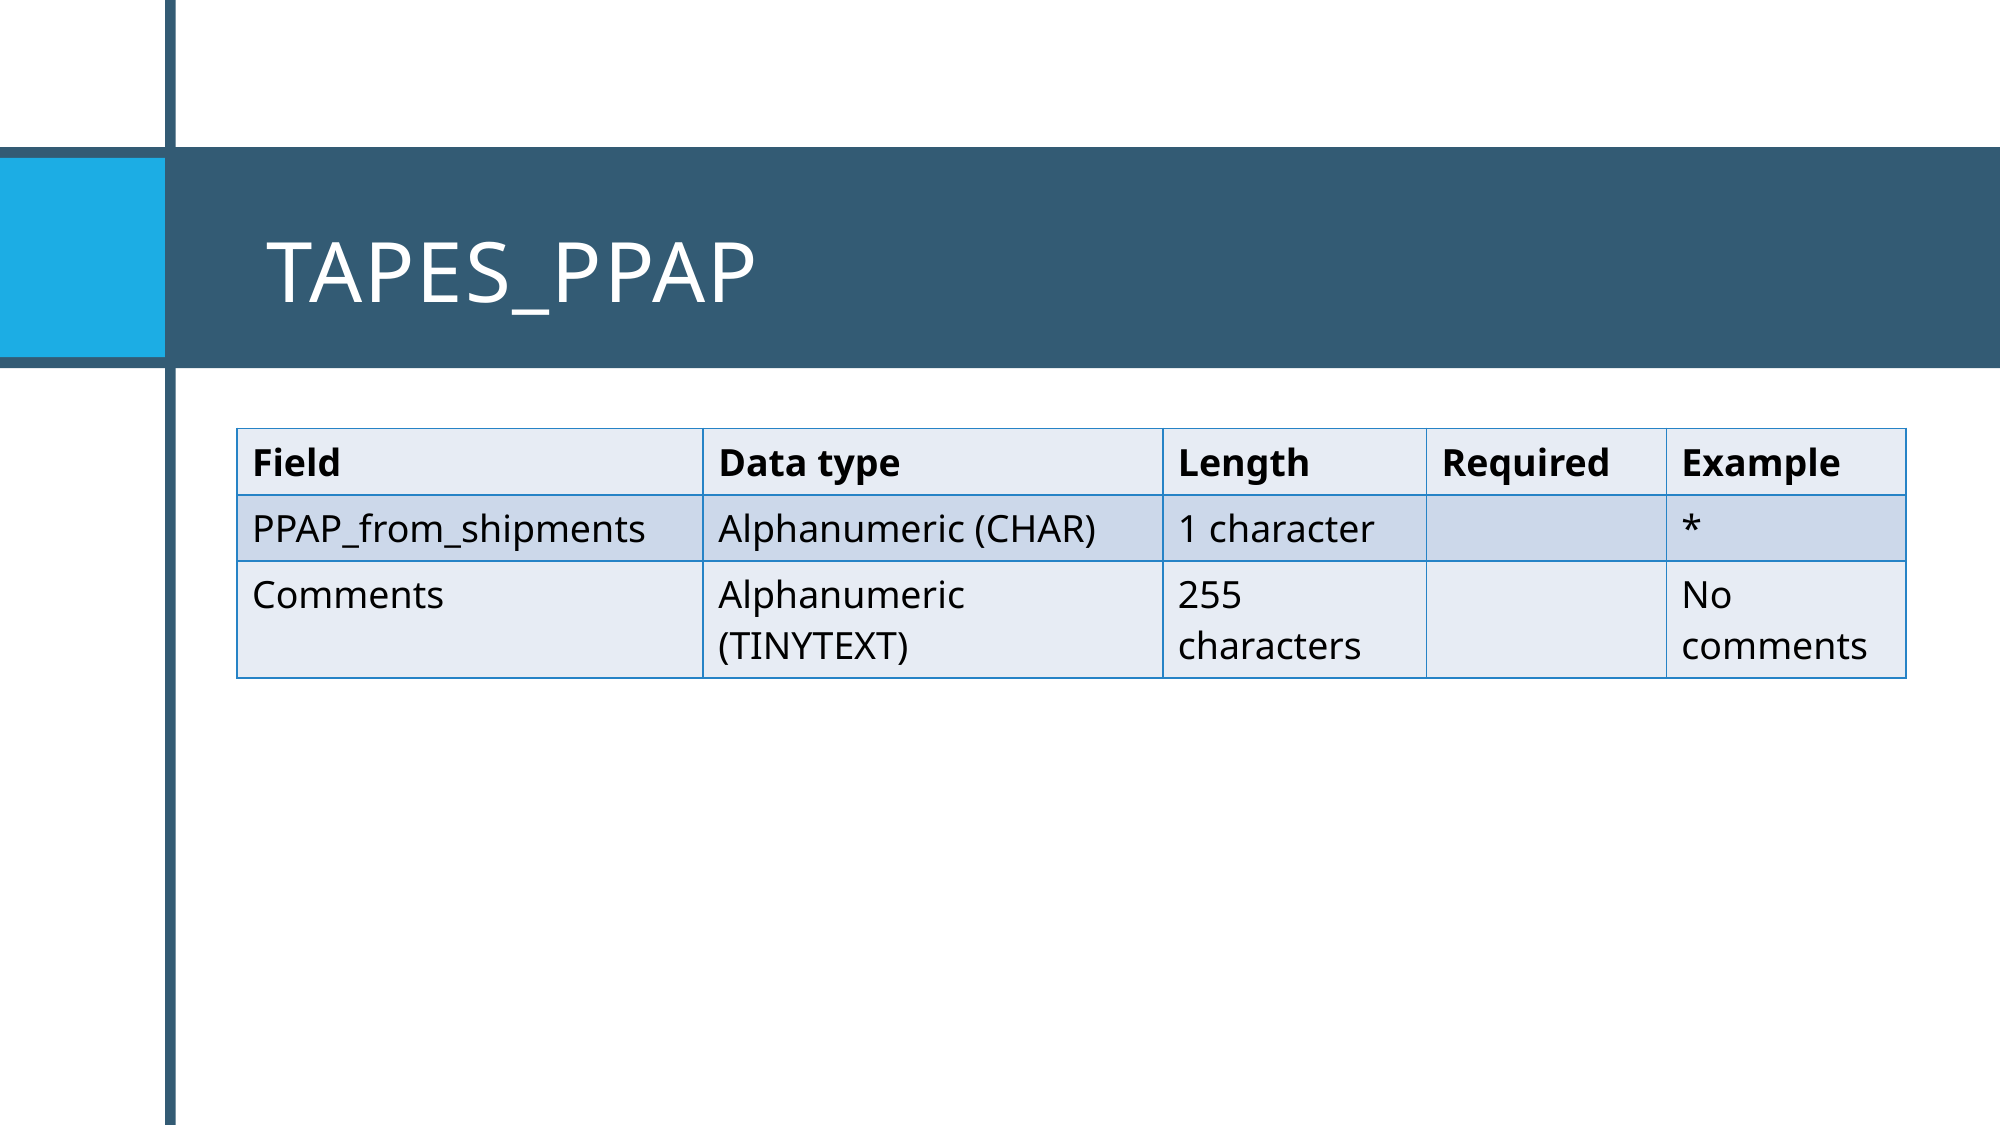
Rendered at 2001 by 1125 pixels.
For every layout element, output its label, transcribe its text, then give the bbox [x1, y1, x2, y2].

table_header Data type [704, 429, 1162, 494]
table_cell * [1667, 496, 1905, 560]
table_cell [1427, 496, 1666, 560]
table_header Example [1667, 429, 1905, 494]
table_cell 255 characters [1164, 562, 1426, 677]
table_header Field [238, 429, 702, 494]
table_cell PPAP_from_shipments [238, 496, 702, 560]
table_cell 1 character [1164, 496, 1426, 560]
table_cell Alphanumeric (TINYTEXT) [704, 562, 1162, 677]
title TAPES_PPAP [251, 157, 1895, 358]
table_header Required [1427, 429, 1666, 494]
table_cell [1427, 562, 1666, 677]
table_cell Comments [238, 562, 702, 677]
table_cell No comments [1667, 562, 1905, 677]
table_cell Alphanumeric (CHAR) [704, 496, 1162, 560]
table_header Length [1164, 429, 1426, 494]
